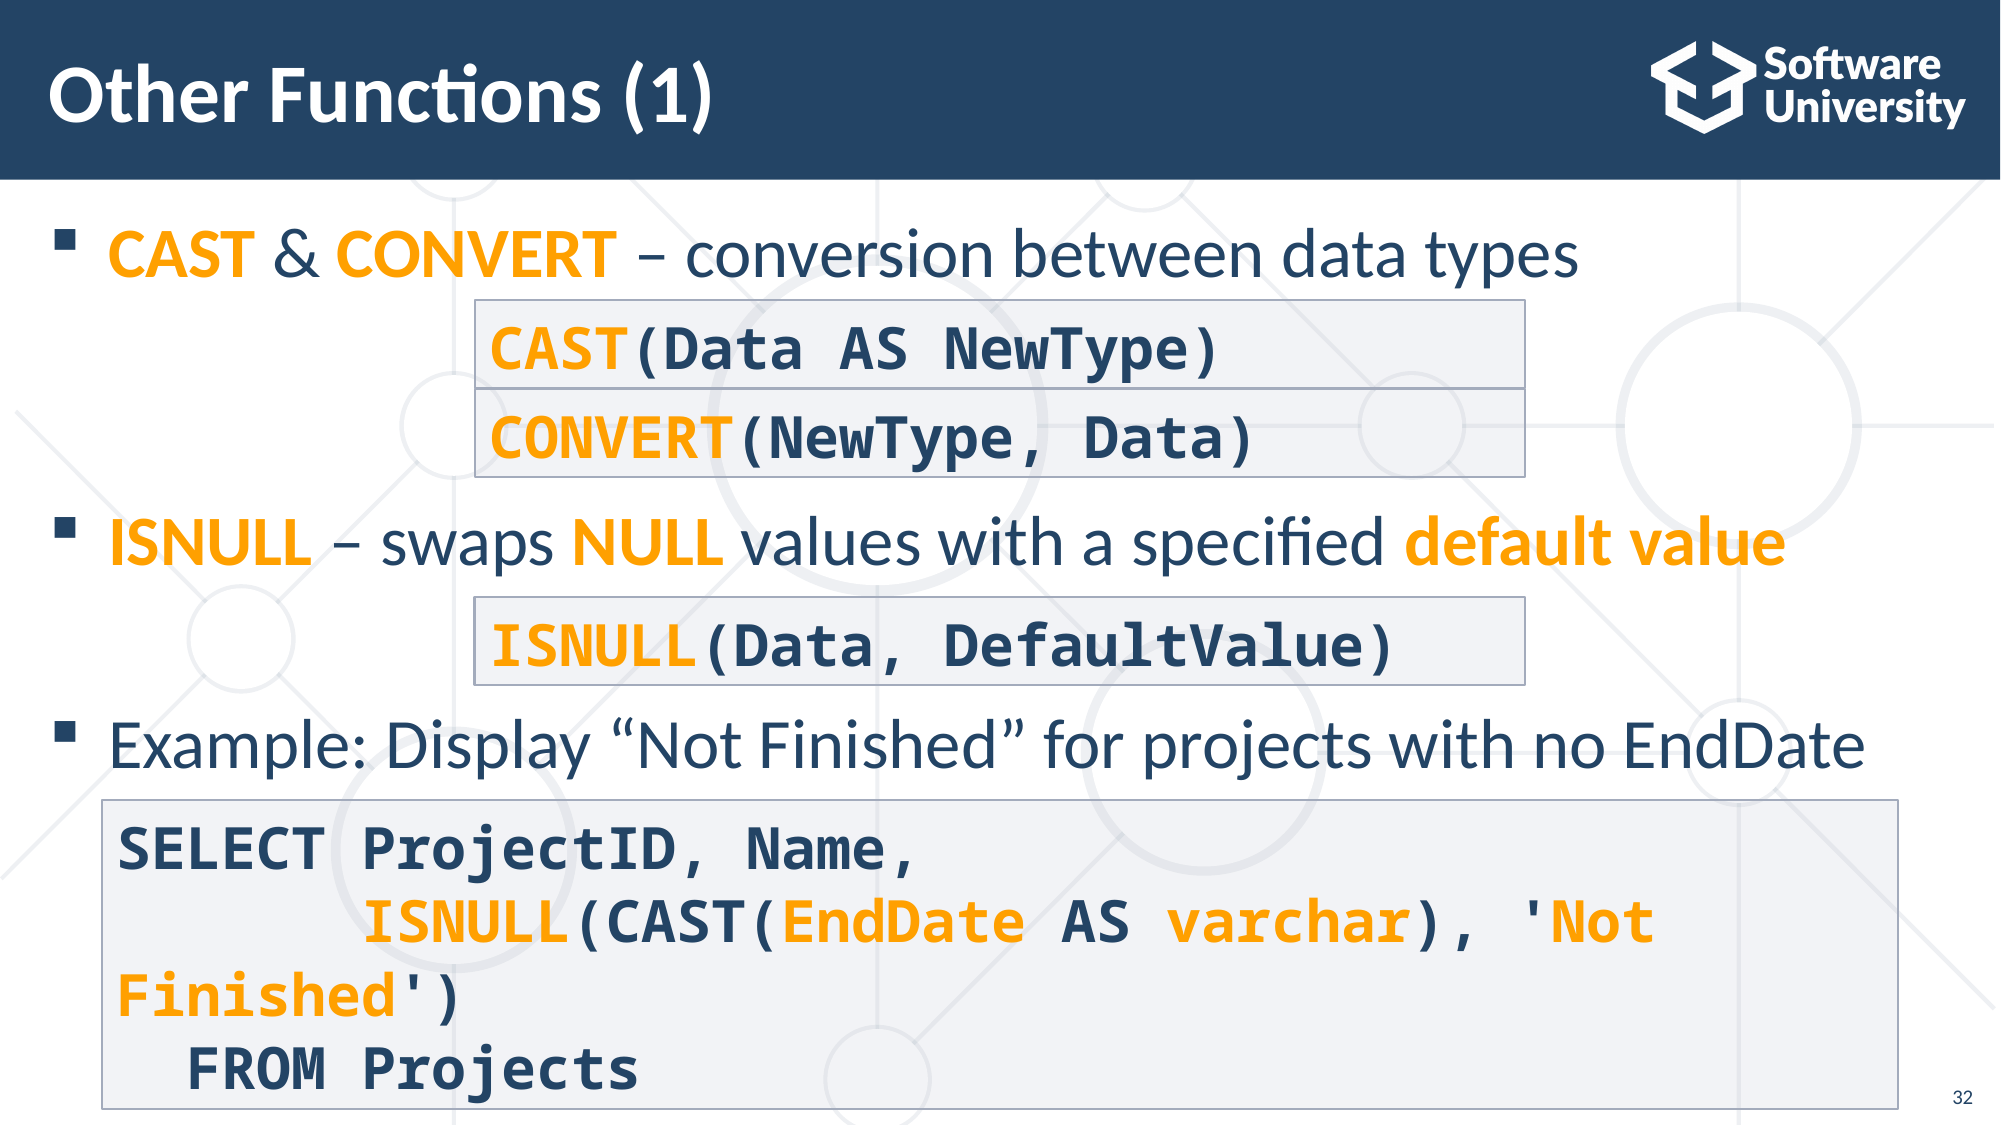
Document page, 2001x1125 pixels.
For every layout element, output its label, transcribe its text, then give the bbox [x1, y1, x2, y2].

slide_number 32 [1927, 1067, 1989, 1117]
picture [1651, 41, 1966, 134]
text_box SELECT ProjectID, Name, ISNULL(CAST(EndDate AS varchar), 'Not Finished') FROM Projects [101, 800, 1898, 1109]
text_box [474, 299, 1526, 479]
list CAST & CONVERT – conversion between data types ISNULL – swaps NULL values with a specified default value Example: Display “Not Finished” for projects with no EndDate [31, 196, 1970, 1104]
text_box ISNULL(Data, DefaultValue) [474, 597, 1525, 686]
title Other Functions (1) [31, 16, 1625, 162]
